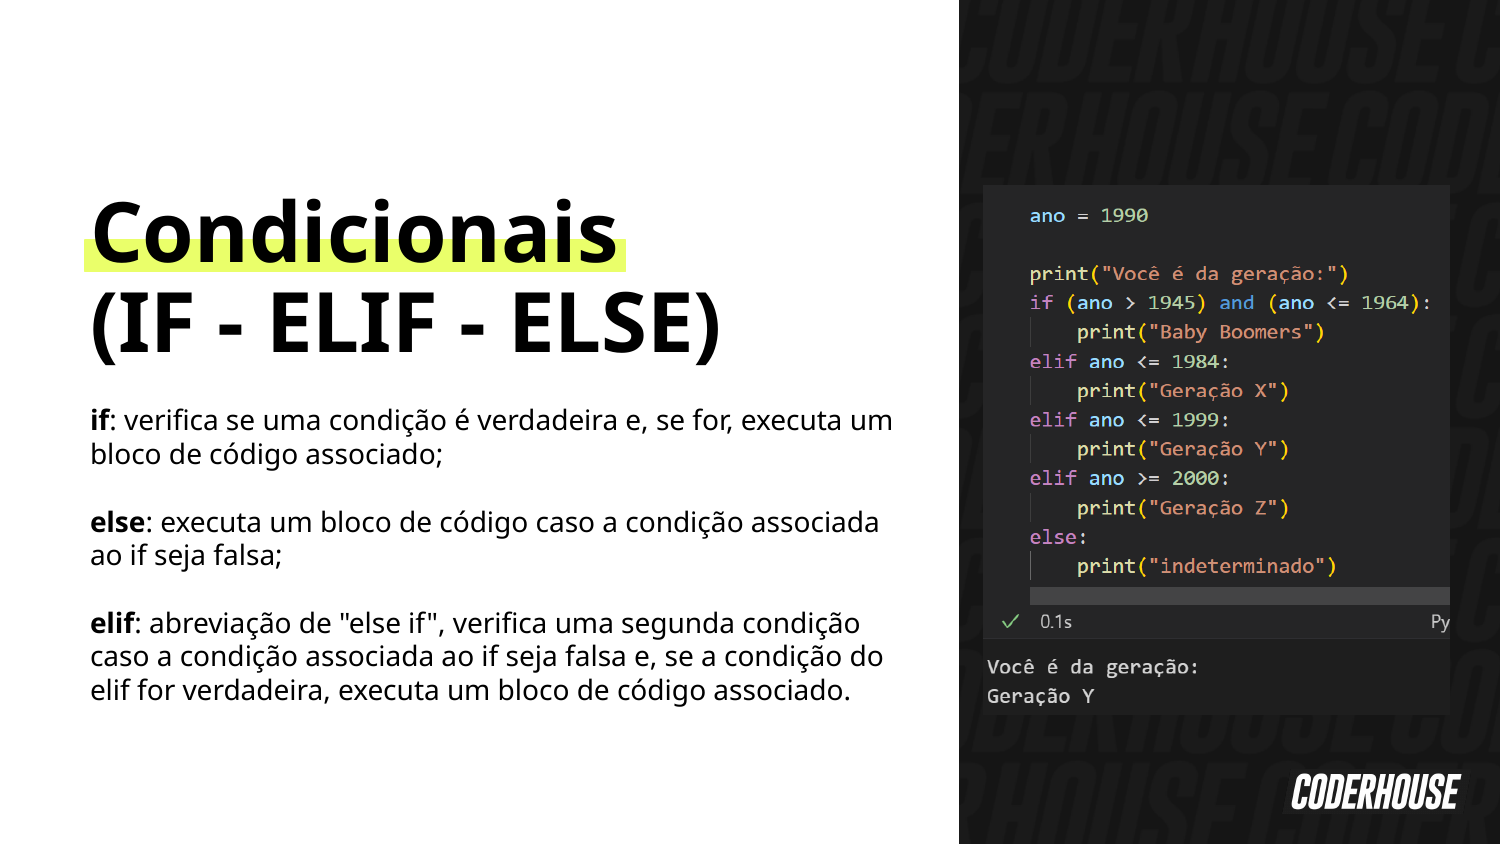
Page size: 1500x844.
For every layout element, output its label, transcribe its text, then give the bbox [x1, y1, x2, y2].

text_box if: verifica se uma condição é verdadeira e, se for, executa um bloco de código associado; else: executa um bloco de código caso a condição associada ao if seja falsa; elif: abreviação de "else if", verifica uma segunda condição caso a condição associada ao if seja falsa e, se a condição do elif for verdadeira, executa um bloco de código associado. [75, 387, 910, 789]
text_box Condicionais (IF - ELIF - ELSE) [75, 175, 851, 386]
picture [958, 0, 1500, 844]
